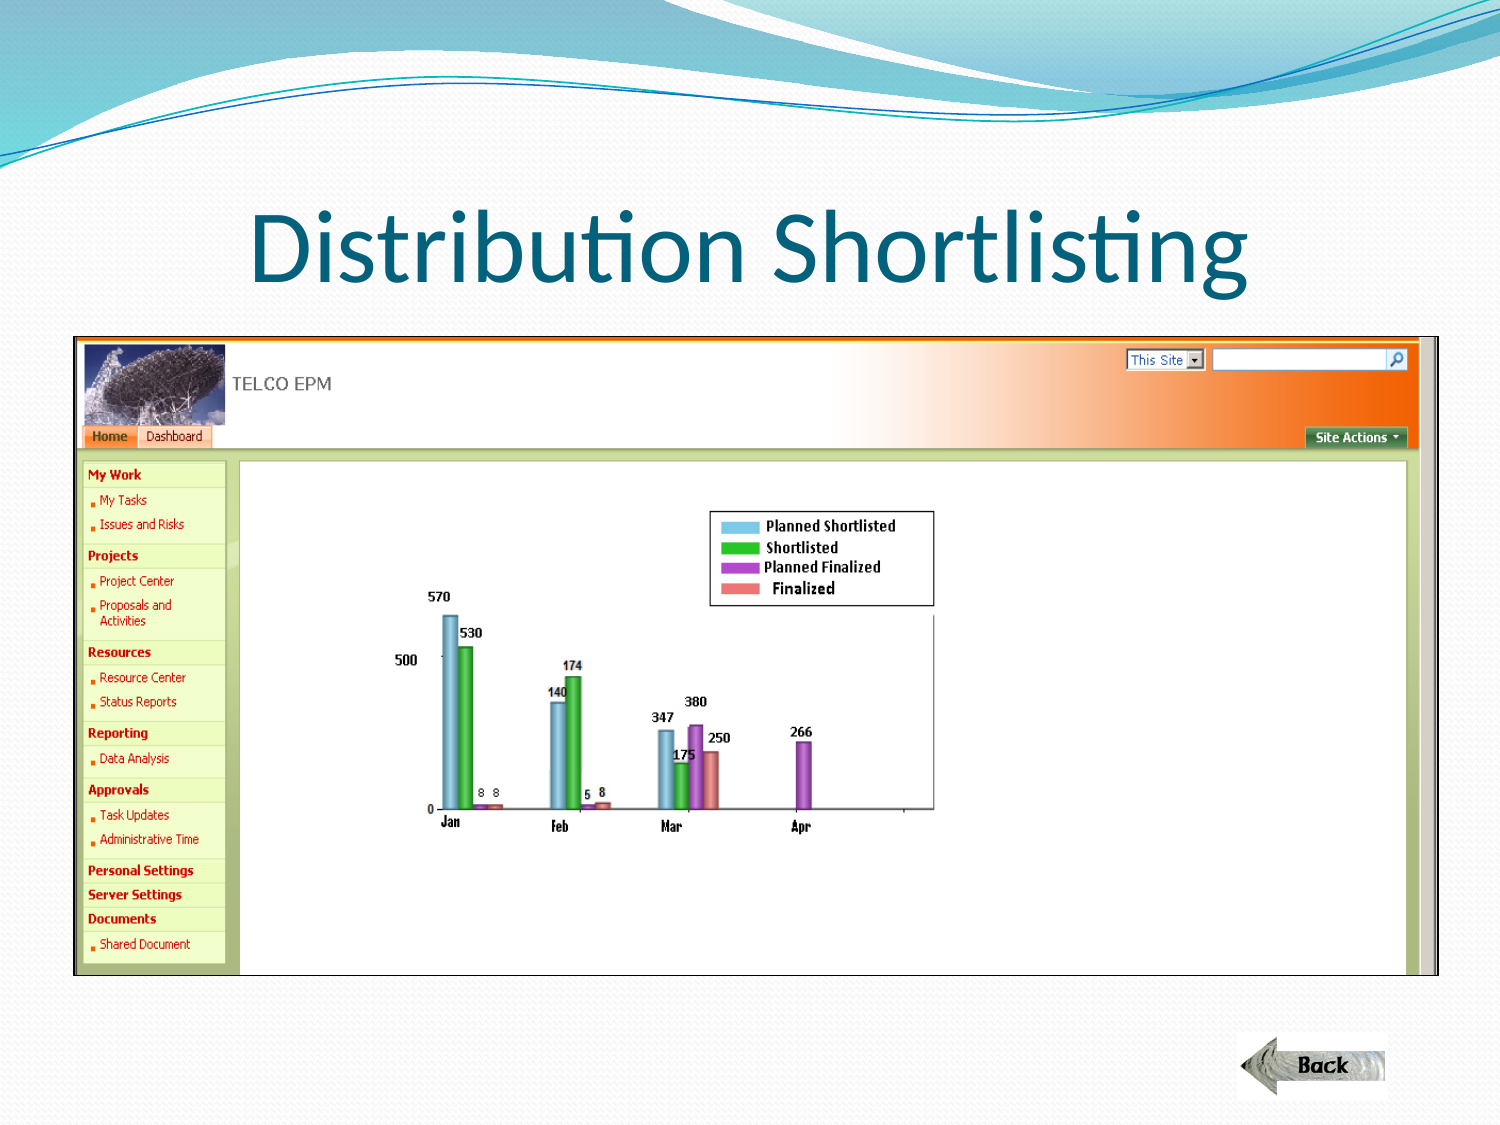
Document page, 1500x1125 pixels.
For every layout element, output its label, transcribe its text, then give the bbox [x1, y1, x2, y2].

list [74, 337, 1438, 976]
picture [1237, 1032, 1388, 1101]
title Distribution Shortlisting [75, 115, 1425, 303]
